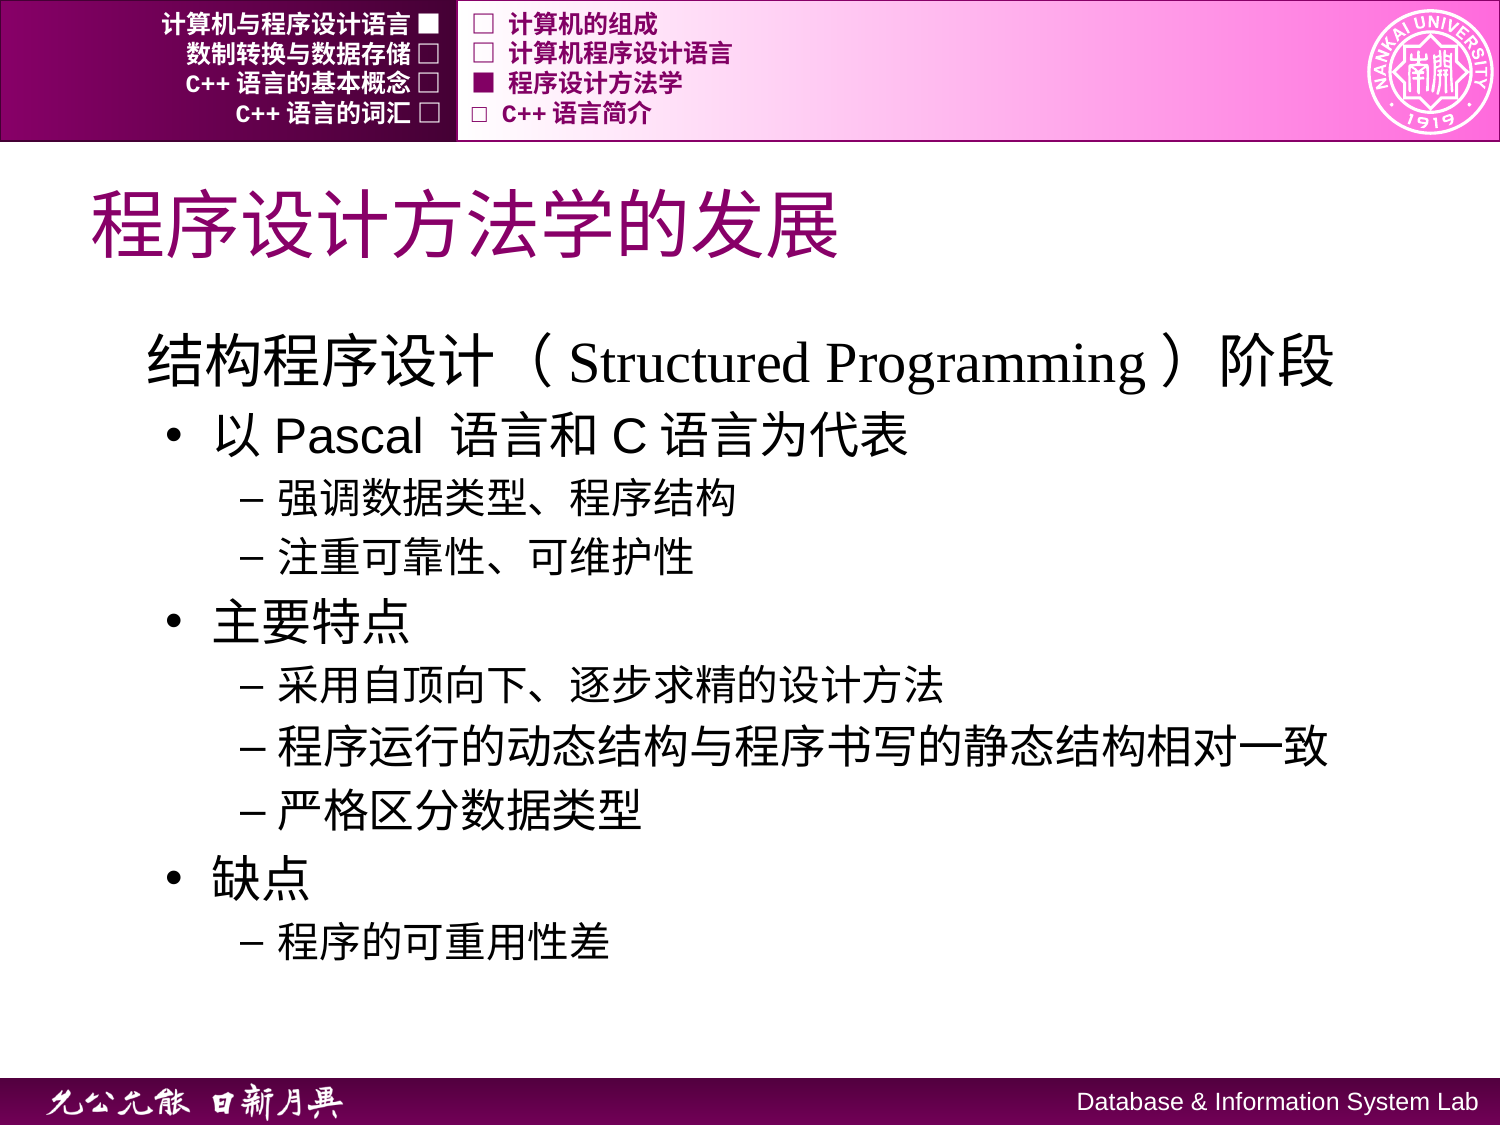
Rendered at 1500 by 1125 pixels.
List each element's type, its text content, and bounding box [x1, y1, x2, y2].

text_box □ 计算机程序设计语言 [455, 36, 1361, 66]
text_box 计算机与程序设计语言 ■ [0, 7, 455, 36]
text_box C++语言的词汇 □ [0, 95, 455, 129]
text_box □ C++语言简介 [455, 95, 1361, 129]
text_box □ 计算机的组成 [455, 7, 1361, 36]
text_box 数制转换与数据存储 □ [0, 36, 455, 66]
text_box ■ 程序设计方法学 [455, 66, 1361, 95]
title 程序设计方法学的发展 [74, 163, 1426, 282]
list 结构程序设计（Structured Programming）阶段 以Pascal 语言和C语言为代表 强调数据类型、程序结构 注重可靠性、可维护性 主要特点 采用自顶向下、逐步求精的设计方法 程序运行的动态结构与程序书写的静态结构相对一致 严格区分数据类型 缺点 程序的可重用性差 [74, 316, 1426, 1055]
picture [35, 1081, 356, 1122]
text_box C++语言的基本概念 □ [0, 66, 455, 95]
